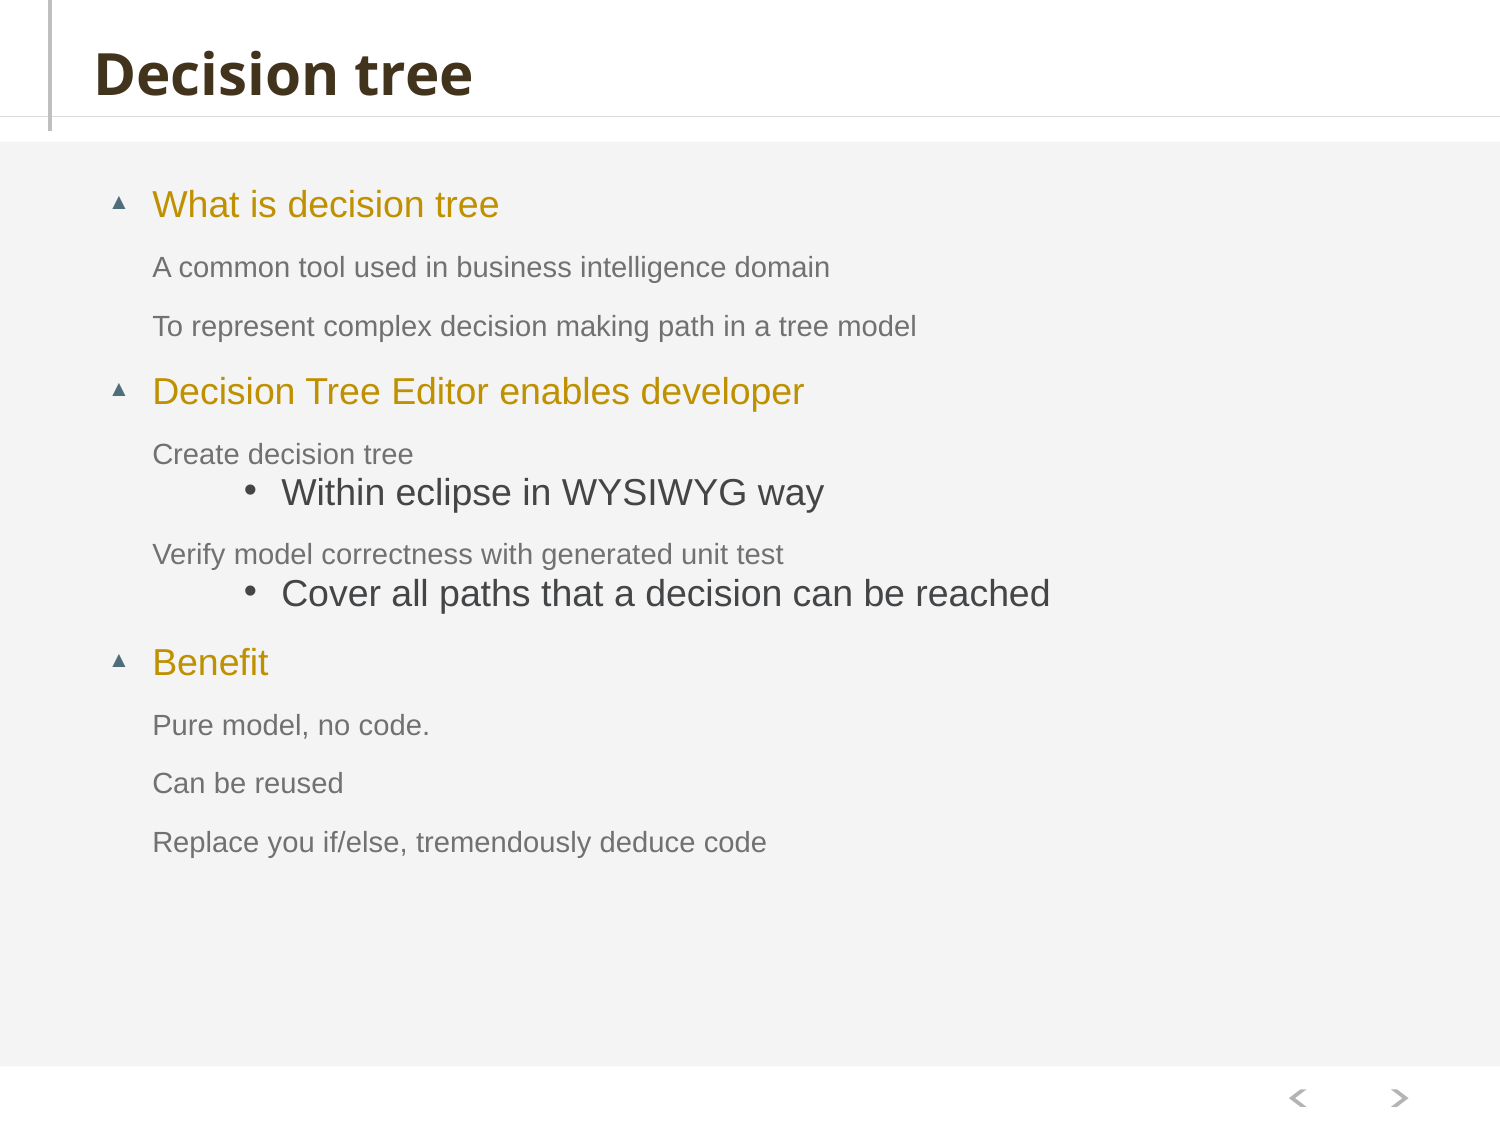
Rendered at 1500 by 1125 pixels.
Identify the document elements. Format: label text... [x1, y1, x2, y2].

title Decision tree [78, 22, 1104, 116]
list What is decision tree A common tool used in business intelligence domain To represent complex decision making path in a tree model Decision Tree Editor enables developer Create decision tree Within eclipse in WYSIWYG way Verify model correctness with generated unit test Cover all paths that a decision can be reached Benefit Pure model, no code. Can be reused Replace you if/else, tremendously deduce code [78, 172, 1388, 1040]
